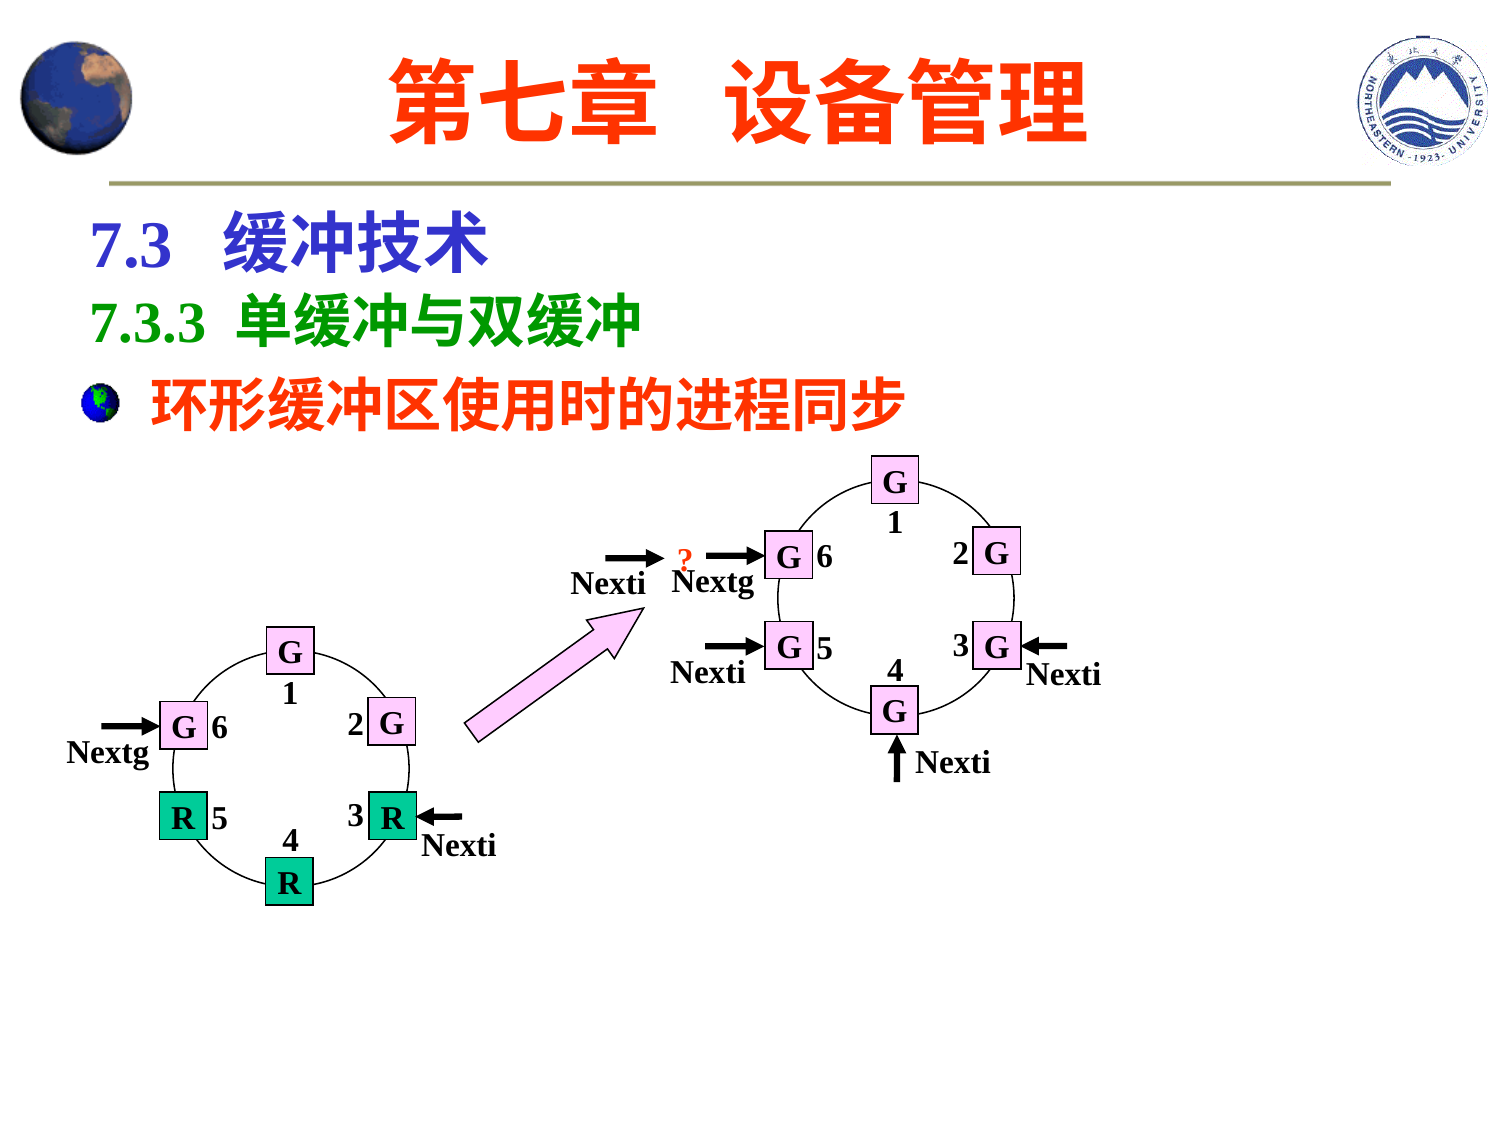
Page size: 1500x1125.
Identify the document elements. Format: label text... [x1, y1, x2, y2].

text_box 3 [937, 615, 986, 670]
list 环形缓冲区使用时的进程同步 [65, 353, 1459, 449]
picture [1352, 33, 1490, 171]
text_box 第七章 设备管理 [174, 37, 1300, 163]
text_box G [765, 530, 801, 579]
text_box 4 [872, 640, 920, 696]
picture [0, 37, 138, 161]
text_box 1 [267, 663, 315, 719]
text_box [896, 732, 1019, 789]
text_box R [265, 857, 313, 905]
text_box 1 [872, 493, 920, 548]
text_box G [870, 685, 919, 734]
text_box [464, 618, 638, 743]
text_box G [266, 626, 314, 675]
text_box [714, 551, 775, 608]
text_box 3 [332, 785, 381, 841]
text_box 2 [332, 694, 380, 750]
text_box R [381, 792, 417, 840]
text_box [1010, 645, 1140, 701]
text_box [173, 652, 410, 885]
text_box [778, 482, 1015, 714]
text_box G [765, 621, 814, 669]
text_box G [973, 621, 1021, 669]
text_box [655, 642, 774, 698]
text_box 2 [937, 523, 985, 579]
text_box G [985, 527, 1021, 575]
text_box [51, 722, 170, 778]
picture [1170, 175, 1391, 189]
text_box G [871, 456, 919, 504]
text_box G [380, 697, 416, 746]
text_box 5 [801, 618, 849, 674]
picture [109, 175, 337, 189]
text_box R [159, 792, 196, 840]
text_box [337, 163, 1170, 189]
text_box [405, 815, 536, 872]
text_box 5 [196, 788, 244, 844]
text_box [555, 530, 710, 610]
text_box 6 [801, 527, 849, 582]
text_box 4 [267, 811, 315, 866]
text_box G [160, 701, 196, 749]
picture [80, 382, 121, 424]
text_box 6 [196, 697, 244, 753]
text_box 7.3 缓冲技术 7.3.3 单缓冲与双缓冲 [74, 189, 1425, 362]
